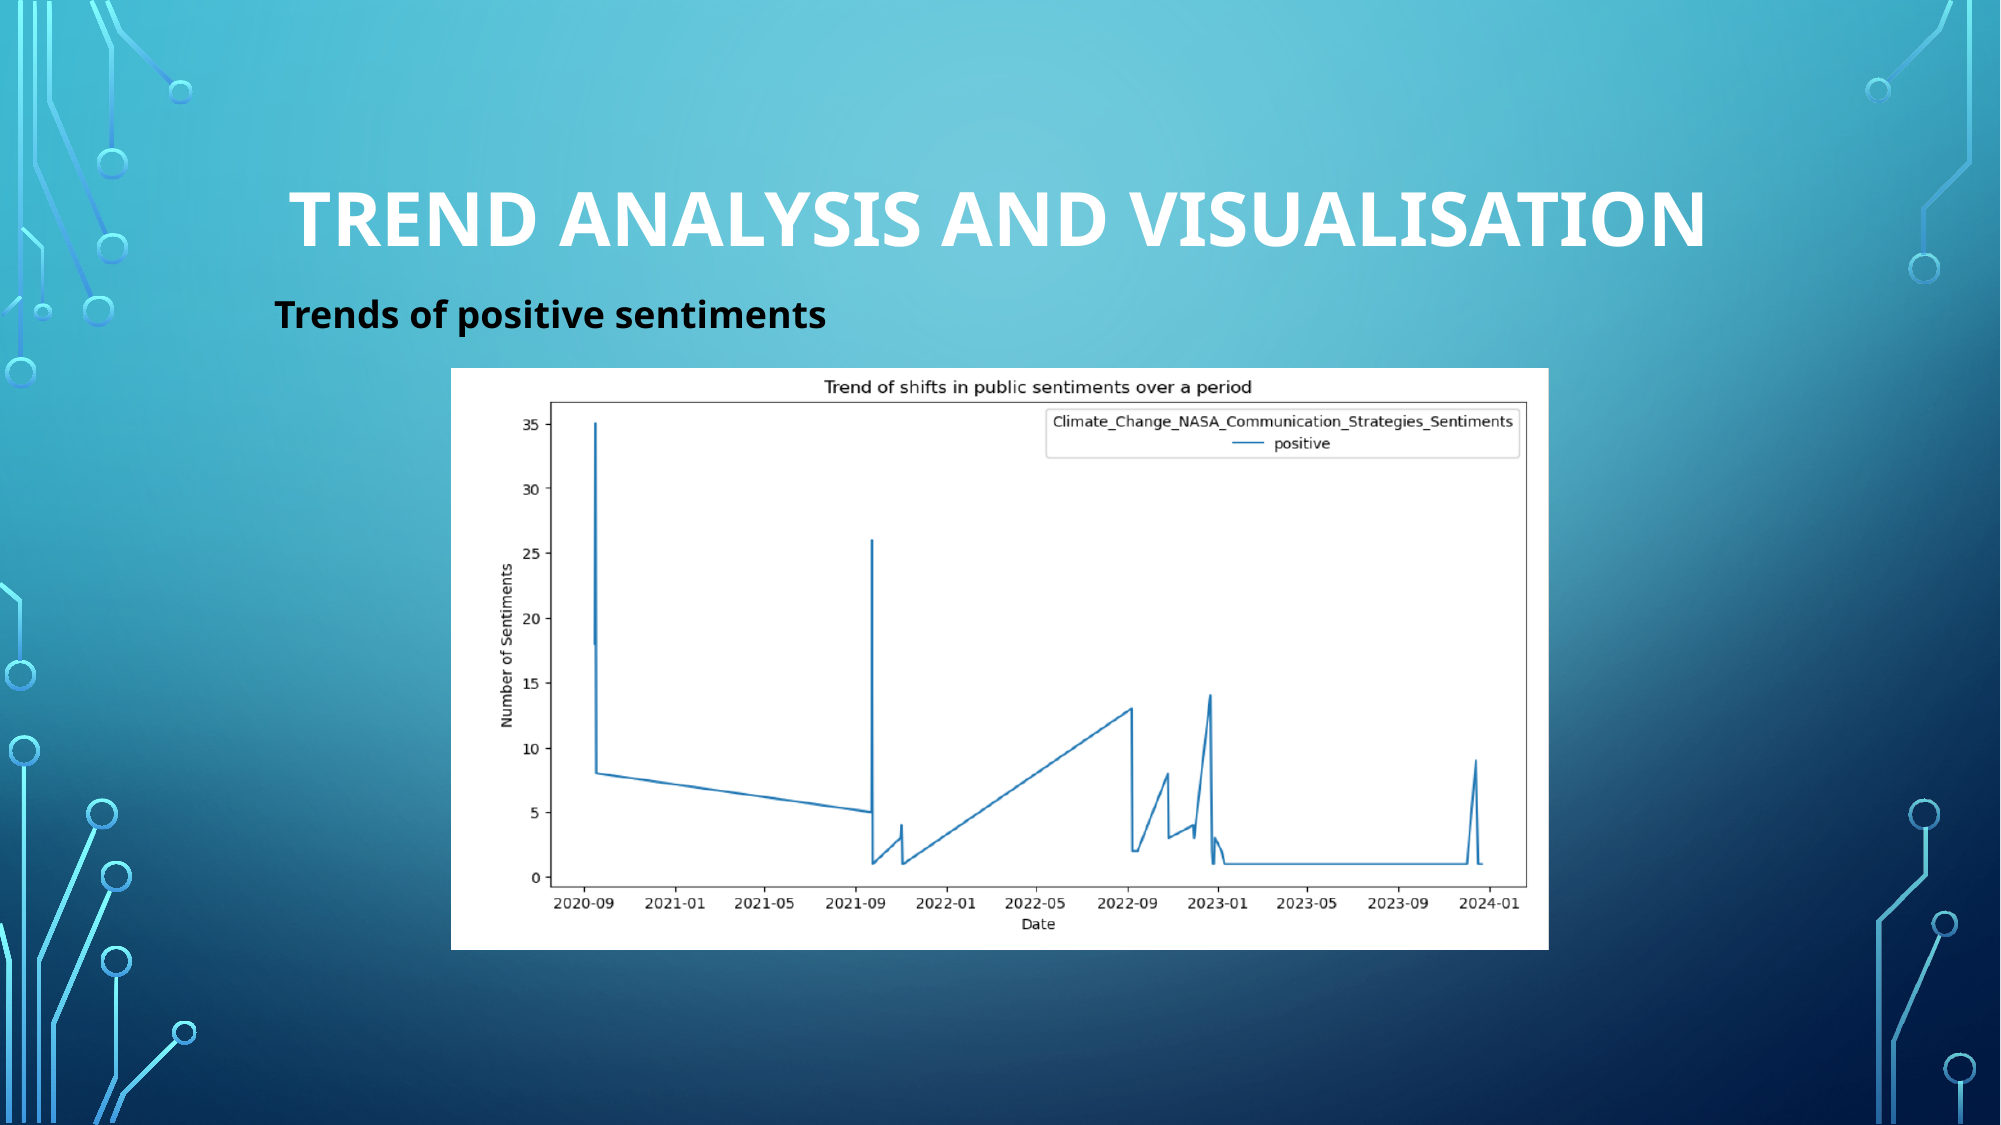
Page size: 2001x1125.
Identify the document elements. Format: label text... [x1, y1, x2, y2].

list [451, 368, 1549, 951]
title Trend analysis and visualisation [187, 101, 1813, 344]
text_box Trends of positive sentiments [259, 283, 1261, 344]
